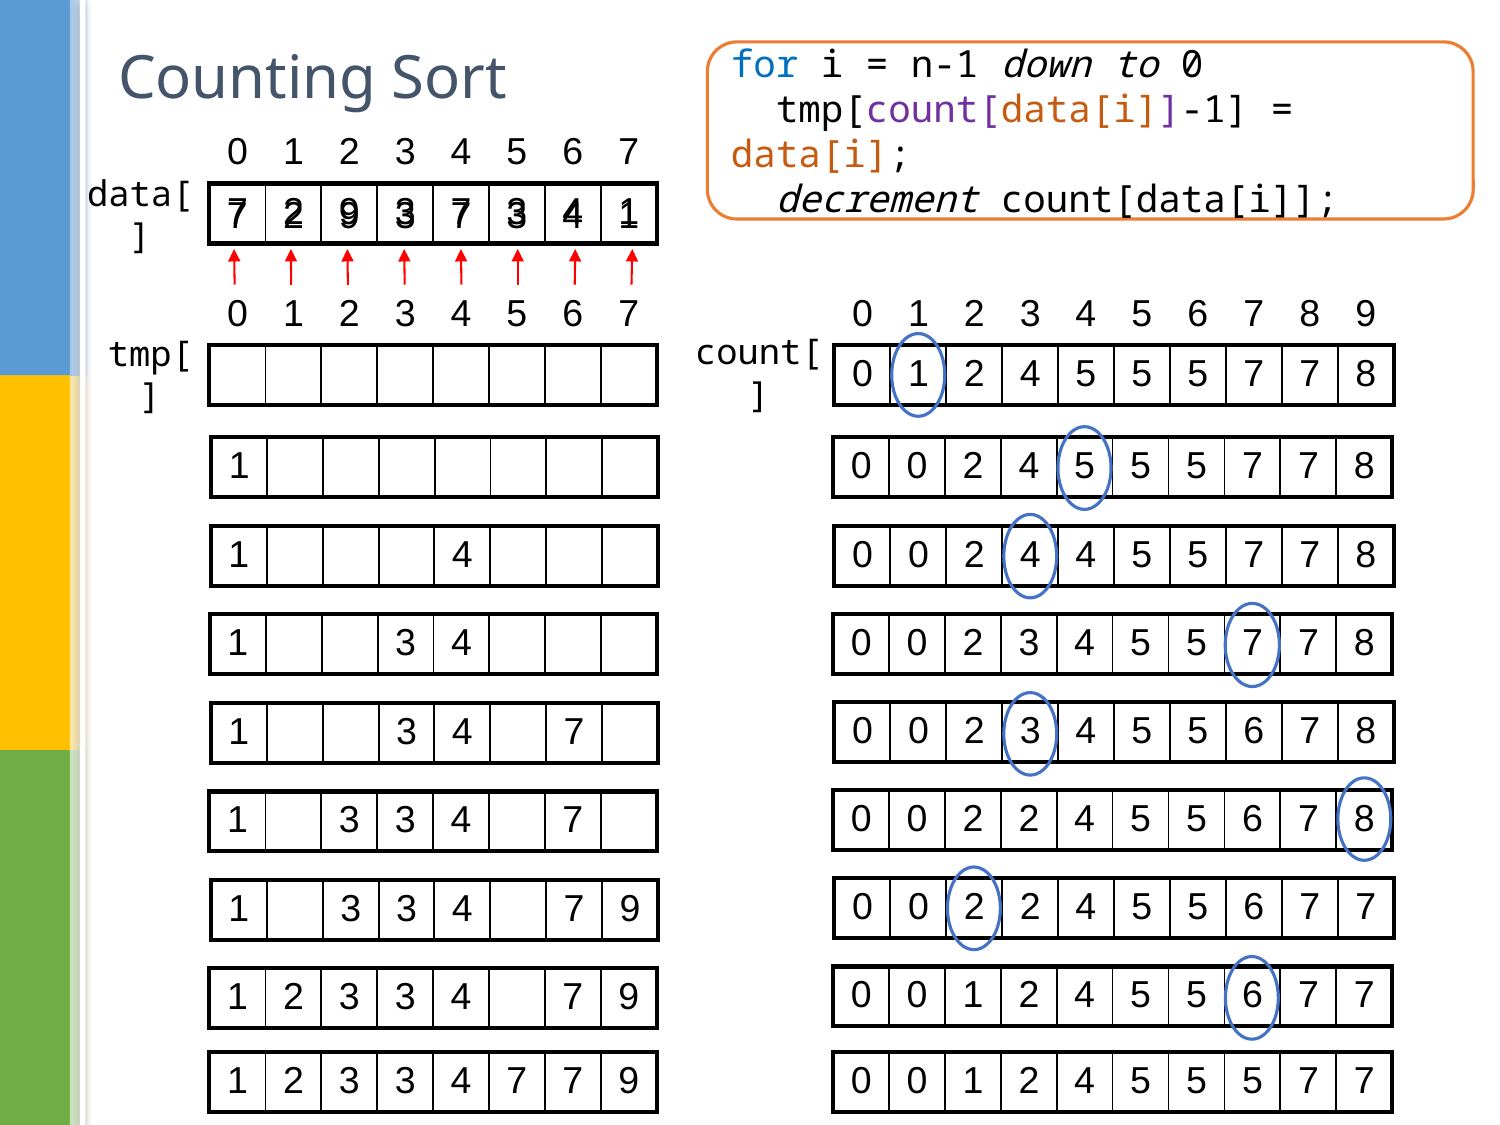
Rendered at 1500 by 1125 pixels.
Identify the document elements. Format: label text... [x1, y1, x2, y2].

table_header 5 [1225, 1054, 1279, 1110]
table_header 0 [890, 616, 944, 672]
table_header 2 [946, 616, 1000, 672]
table_header 3 [1003, 749, 1007, 760]
table_header 2 [947, 925, 951, 936]
table_header 7 [1281, 1054, 1335, 1110]
table_header 1 [211, 794, 265, 849]
table_header 7 [1283, 528, 1337, 584]
table_header 7 [1281, 439, 1335, 495]
table_header 0 [890, 439, 944, 495]
table_header 0 [835, 969, 888, 1024]
text_box count[] [675, 321, 843, 422]
table_header 0 [891, 704, 945, 760]
text_box [1223, 954, 1280, 1041]
table_header 2 [946, 285, 1002, 343]
table_header 5 [1169, 969, 1224, 1024]
table_header 3 [379, 616, 433, 672]
text_box for i = n-1 down to 0 tmp[count[data[i]]-1] = data[i]; decrement count[data[i]]; [705, 40, 1475, 221]
table_header 5 [489, 123, 545, 181]
table_header 8 [1339, 704, 1392, 760]
table_header 3 [322, 794, 376, 849]
table_cell [434, 347, 488, 403]
table_header 0 [891, 528, 945, 584]
table_header 7 [601, 123, 657, 181]
table_header 3 [324, 882, 378, 938]
text_box [284, 249, 298, 285]
table_cell [602, 347, 655, 403]
table_header 4 [1058, 792, 1112, 848]
table_header 3 [1002, 616, 1056, 672]
table_header 1 [265, 285, 321, 343]
text_box [454, 249, 468, 285]
table_cell 8 [1339, 347, 1392, 403]
table_header 5 [1115, 880, 1169, 936]
table_header 6 [1274, 969, 1279, 982]
table_header 2 [946, 792, 1000, 848]
text_box [511, 249, 524, 285]
table_header [603, 528, 656, 584]
table_header 2 [996, 880, 1001, 892]
title Counting Sort [103, 31, 1444, 119]
table_header 3 [380, 882, 433, 938]
table_header [268, 705, 322, 761]
table_header 0 [209, 123, 265, 181]
table_header 0 [834, 285, 890, 343]
table_header 7 [546, 794, 600, 849]
table_header 4 [1058, 969, 1112, 1024]
table_header 4 [434, 1054, 488, 1110]
text_box [398, 249, 411, 285]
table_header 1 [213, 882, 266, 938]
table_header 6 [1227, 880, 1281, 936]
table_header 3 [378, 794, 432, 849]
table_header 7 [546, 1054, 600, 1110]
table_header 5 [1171, 880, 1225, 936]
table_header 8 [1337, 792, 1342, 804]
table_header [546, 616, 600, 672]
table_header 4 [433, 285, 489, 343]
table_cell 0 [843, 347, 889, 403]
table_header 0 [209, 285, 265, 343]
table_header 4 [1058, 616, 1112, 672]
table_header 5 [1169, 792, 1224, 848]
table_header 7 [1281, 969, 1335, 1024]
text_box [890, 331, 947, 418]
table_header 6 [1227, 704, 1281, 760]
table_header 3 [1003, 704, 1009, 718]
table_header 1 [211, 970, 265, 1026]
table_header 3 [1051, 704, 1057, 716]
table_header 7 [547, 882, 601, 938]
table_header 7 [1225, 616, 1230, 627]
table_header 7 [1281, 616, 1335, 672]
table_header 6 [1170, 285, 1226, 343]
table_header 3 [378, 1054, 432, 1110]
table_header 4 [1058, 1054, 1112, 1110]
table_cell 1 [941, 347, 945, 357]
table_header 9 [603, 882, 656, 938]
table_header 6 [1275, 1014, 1279, 1024]
table_header 1 [213, 439, 266, 495]
table_header 4 [433, 123, 489, 181]
table_header 9 [1338, 285, 1394, 343]
table_cell [322, 347, 376, 403]
table_header 2 [1002, 1054, 1056, 1110]
table_header 5 [1113, 1054, 1168, 1110]
table_header 4 [434, 970, 488, 1026]
text_box [341, 249, 354, 285]
text_box data[] [62, 163, 219, 263]
text_box 3 [380, 183, 431, 244]
table_header 0 [835, 792, 888, 848]
table_header 8 [1337, 439, 1390, 495]
table_header 7 [546, 970, 600, 1026]
table_cell 1 [941, 393, 945, 403]
table_header [491, 705, 545, 761]
table_header 8 [1339, 528, 1392, 584]
table_header 2 [1003, 880, 1057, 936]
text_box 3 [491, 183, 542, 244]
table_header 2 [321, 285, 377, 343]
table_header [603, 439, 656, 495]
table_header 1 [890, 285, 946, 343]
text_box [1002, 512, 1059, 600]
table_header 7 [1281, 792, 1335, 848]
table_cell 7 [1283, 347, 1337, 403]
table_header 5 [1107, 483, 1112, 495]
table_header [324, 705, 378, 761]
table_header 3 [378, 970, 432, 1026]
table_header 3 [1002, 285, 1058, 343]
table_header 4 [435, 882, 489, 938]
table_header 5 [1169, 616, 1224, 672]
table_header 4 [435, 528, 489, 584]
table_header [547, 528, 601, 584]
table_header 4 [1053, 528, 1057, 539]
text_box 9 [324, 183, 375, 244]
table_header 4 [1059, 704, 1113, 760]
table_header 5 [1115, 528, 1169, 584]
table_header 6 [1225, 969, 1230, 981]
table_header 5 [1171, 528, 1225, 584]
table_header 9 [602, 1054, 655, 1110]
table_header 0 [835, 1054, 888, 1110]
table_header 7 [1339, 880, 1392, 936]
table_header 2 [996, 925, 1001, 936]
table_header [603, 705, 656, 761]
table_header 2 [1002, 792, 1056, 848]
table_header [436, 439, 490, 495]
text_box [568, 249, 582, 285]
table_header [268, 439, 322, 495]
table_header 3 [380, 705, 433, 761]
table_header 4 [1053, 574, 1057, 584]
table_header 5 [1058, 439, 1063, 449]
table_header 5 [1169, 439, 1224, 495]
table_header 6 [1225, 792, 1279, 848]
table_header [267, 616, 321, 672]
table_header 1 [946, 969, 1000, 1024]
table_header 0 [836, 528, 889, 584]
table_header 6 [545, 285, 601, 343]
table_header [324, 439, 378, 495]
table_header 7 [1283, 704, 1337, 760]
table_header 2 [1002, 969, 1056, 1024]
table_header 3 [322, 1054, 376, 1110]
table_header 3 [377, 285, 433, 343]
table_cell 1 [891, 347, 896, 359]
text_box [1002, 691, 1059, 777]
table_cell [266, 347, 320, 403]
table_header 4 [1003, 528, 1008, 540]
table_header [266, 794, 320, 849]
table_cell 7 [1227, 347, 1281, 403]
text_box [1336, 776, 1393, 862]
table_header [268, 528, 322, 584]
table_header 2 [947, 880, 952, 891]
table_header 5 [1113, 616, 1168, 672]
table_header [490, 794, 544, 849]
table_header 9 [602, 970, 655, 1026]
table_cell 5 [1171, 347, 1225, 403]
table_header 8 [1337, 616, 1390, 672]
table_header 6 [545, 123, 601, 181]
table_header 1 [946, 1054, 1000, 1110]
table_header 5 [1113, 792, 1168, 848]
table_header 1 [213, 705, 266, 761]
table_header 0 [890, 792, 944, 848]
table_header 5 [489, 285, 545, 343]
table_header 3 [377, 123, 433, 181]
text_box 1 [603, 183, 654, 244]
table_header 0 [890, 969, 944, 1024]
table_header 4 [434, 616, 488, 672]
text_box 7 [435, 183, 487, 244]
table_cell 4 [1003, 347, 1057, 403]
text_box 7 [212, 183, 263, 244]
table_header 1 [211, 1054, 265, 1110]
table_header 4 [1003, 572, 1008, 584]
table_header 0 [836, 880, 889, 936]
table_header 7 [1227, 528, 1281, 584]
table_header 4 [1058, 285, 1114, 343]
table_header 8 [1337, 834, 1343, 848]
table_header 4 [1059, 880, 1113, 936]
table_header 7 [1225, 439, 1279, 495]
table_cell [217, 347, 265, 403]
table_cell 1 [891, 391, 896, 403]
table_header 2 [321, 123, 377, 181]
table_header [491, 882, 545, 938]
table_header 5 [1169, 1054, 1224, 1110]
table_header 5 [1113, 969, 1168, 1024]
table_header 0 [891, 880, 945, 936]
table_header 1 [212, 616, 265, 672]
table_header [380, 439, 434, 495]
table_cell [546, 347, 600, 403]
table_header 2 [946, 439, 1000, 495]
text_box 4 [547, 183, 598, 244]
table_header 2 [947, 528, 1001, 584]
table_header 4 [1002, 439, 1056, 495]
table_header 7 [490, 1054, 544, 1110]
table_header 4 [435, 705, 489, 761]
table_cell 2 [947, 347, 1001, 403]
table_header 0 [835, 616, 888, 672]
table_header 4 [434, 794, 488, 849]
table_header [380, 528, 433, 584]
table_header 7 [601, 285, 657, 343]
table_header 0 [835, 439, 888, 495]
table_header 3 [322, 970, 376, 1026]
table_header 5 [1113, 439, 1168, 495]
table_cell 5 [1059, 347, 1113, 403]
table_cell [378, 347, 432, 403]
table_header 7 [1283, 880, 1337, 936]
table_header 1 [265, 123, 321, 181]
table_header [491, 528, 545, 584]
table_header 5 [1115, 704, 1169, 760]
table_cell 5 [1115, 347, 1169, 403]
table_cell [490, 347, 544, 403]
table_header [602, 616, 655, 672]
table_header 0 [890, 1054, 944, 1110]
table_header [323, 616, 377, 672]
text_box [945, 865, 1002, 952]
table_header 7 [1337, 1054, 1390, 1110]
table_header 2 [947, 704, 1001, 760]
table_header 7 [547, 705, 601, 761]
table_header 0 [836, 704, 889, 760]
table_header 7 [1337, 969, 1390, 1024]
table_header 8 [1282, 285, 1338, 343]
table_header 1 [213, 528, 266, 584]
table_header [268, 882, 322, 938]
table_header 2 [266, 970, 320, 1026]
text_box 2 [268, 183, 319, 244]
table_header [491, 439, 545, 495]
text_box [1223, 601, 1281, 689]
table_header [490, 970, 544, 1026]
table_header [602, 794, 655, 849]
table_header 5 [1114, 285, 1170, 343]
table_header 7 [1226, 285, 1282, 343]
table_header 2 [266, 1054, 320, 1110]
table_header [324, 528, 378, 584]
table_header [547, 439, 601, 495]
table_header 4 [1059, 528, 1113, 584]
text_box [228, 249, 241, 285]
text_box [1056, 425, 1113, 511]
text_box [625, 249, 639, 285]
table_header [490, 616, 544, 672]
table_header 5 [1171, 704, 1225, 760]
text_box tmp[] [84, 323, 217, 424]
table_header 5 [1106, 439, 1112, 453]
